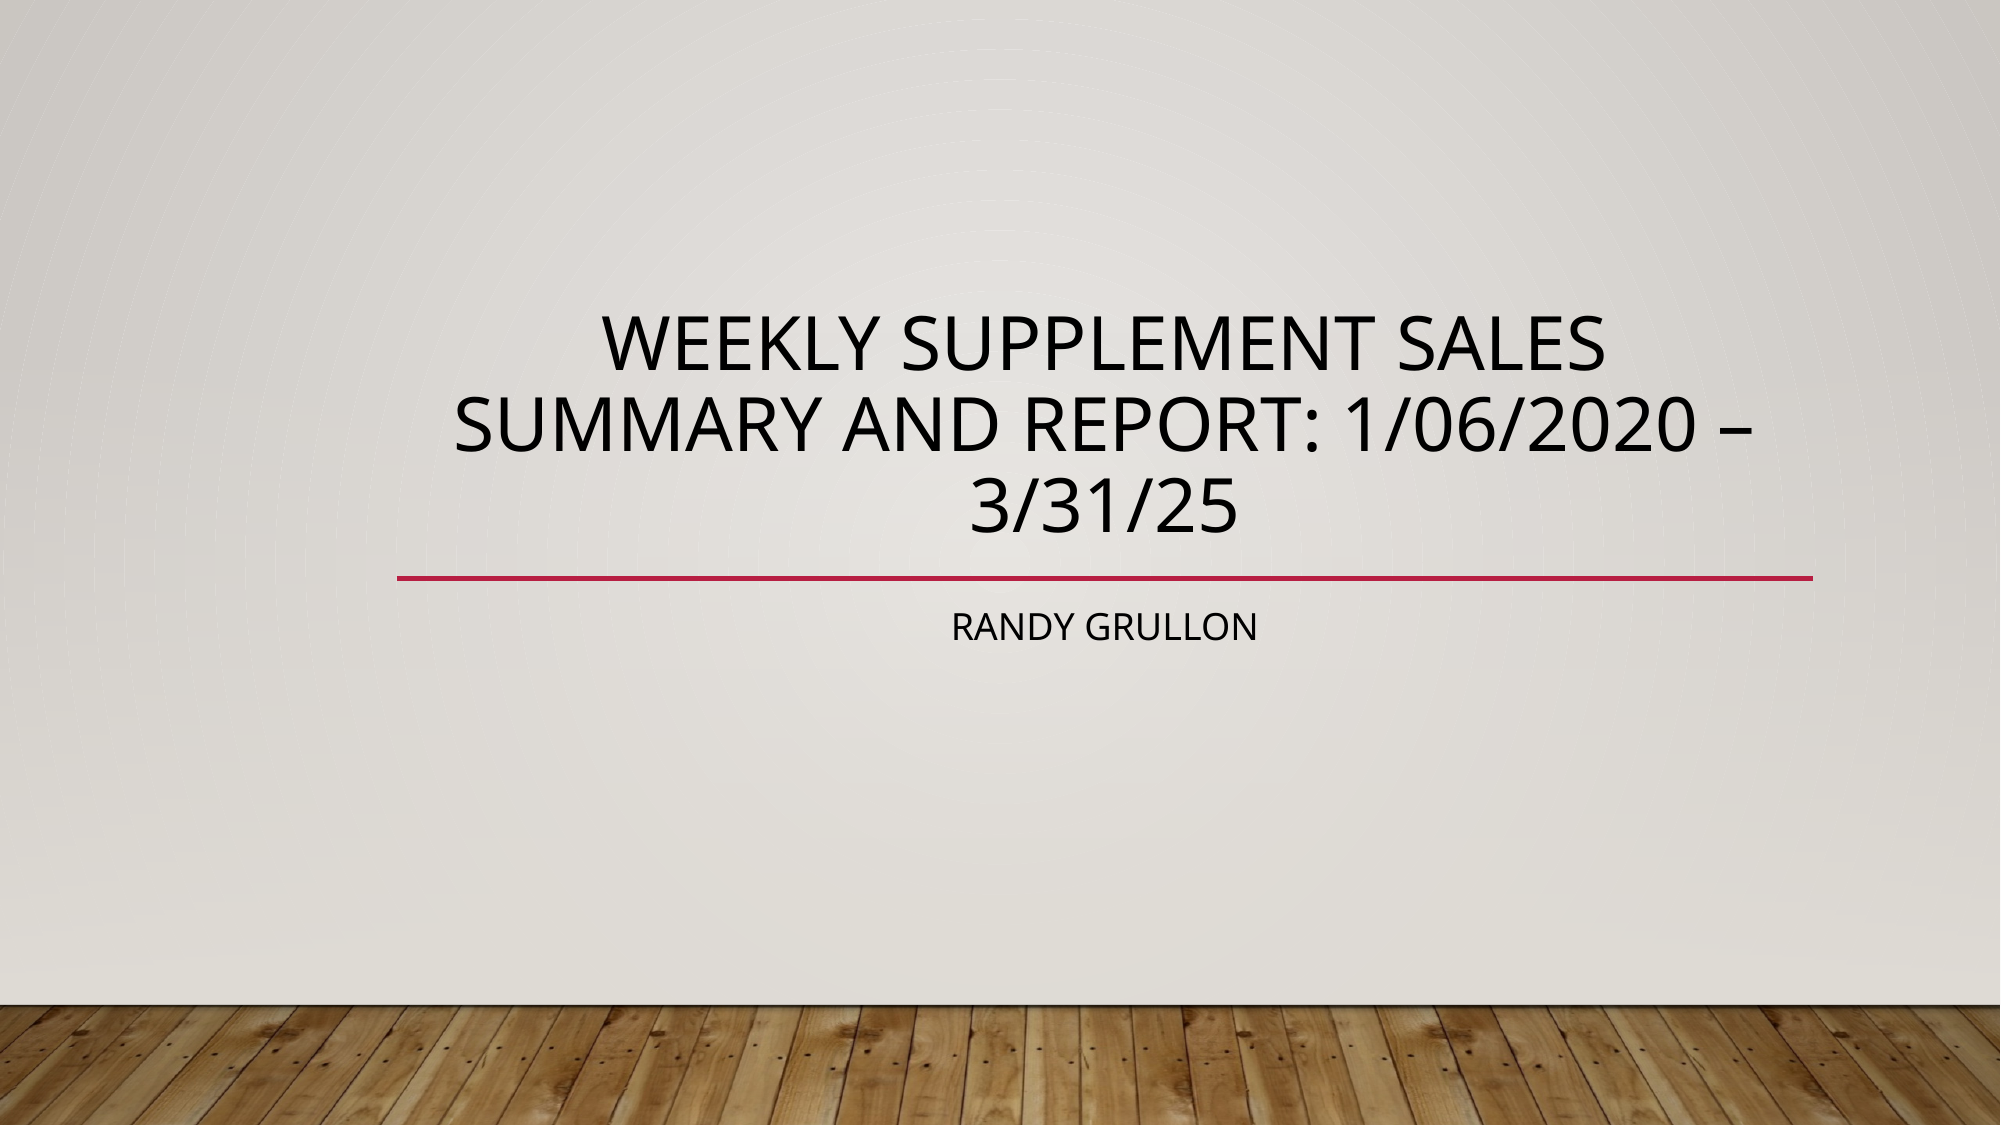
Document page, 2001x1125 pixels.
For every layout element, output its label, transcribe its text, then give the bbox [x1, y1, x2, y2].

title Weekly Supplement Sales Summary and Report: 1/06/2020 – 3/31/25 [396, 131, 1814, 549]
picture [0, 1005, 2000, 1125]
subtitle Randy Grullon [396, 579, 1814, 740]
